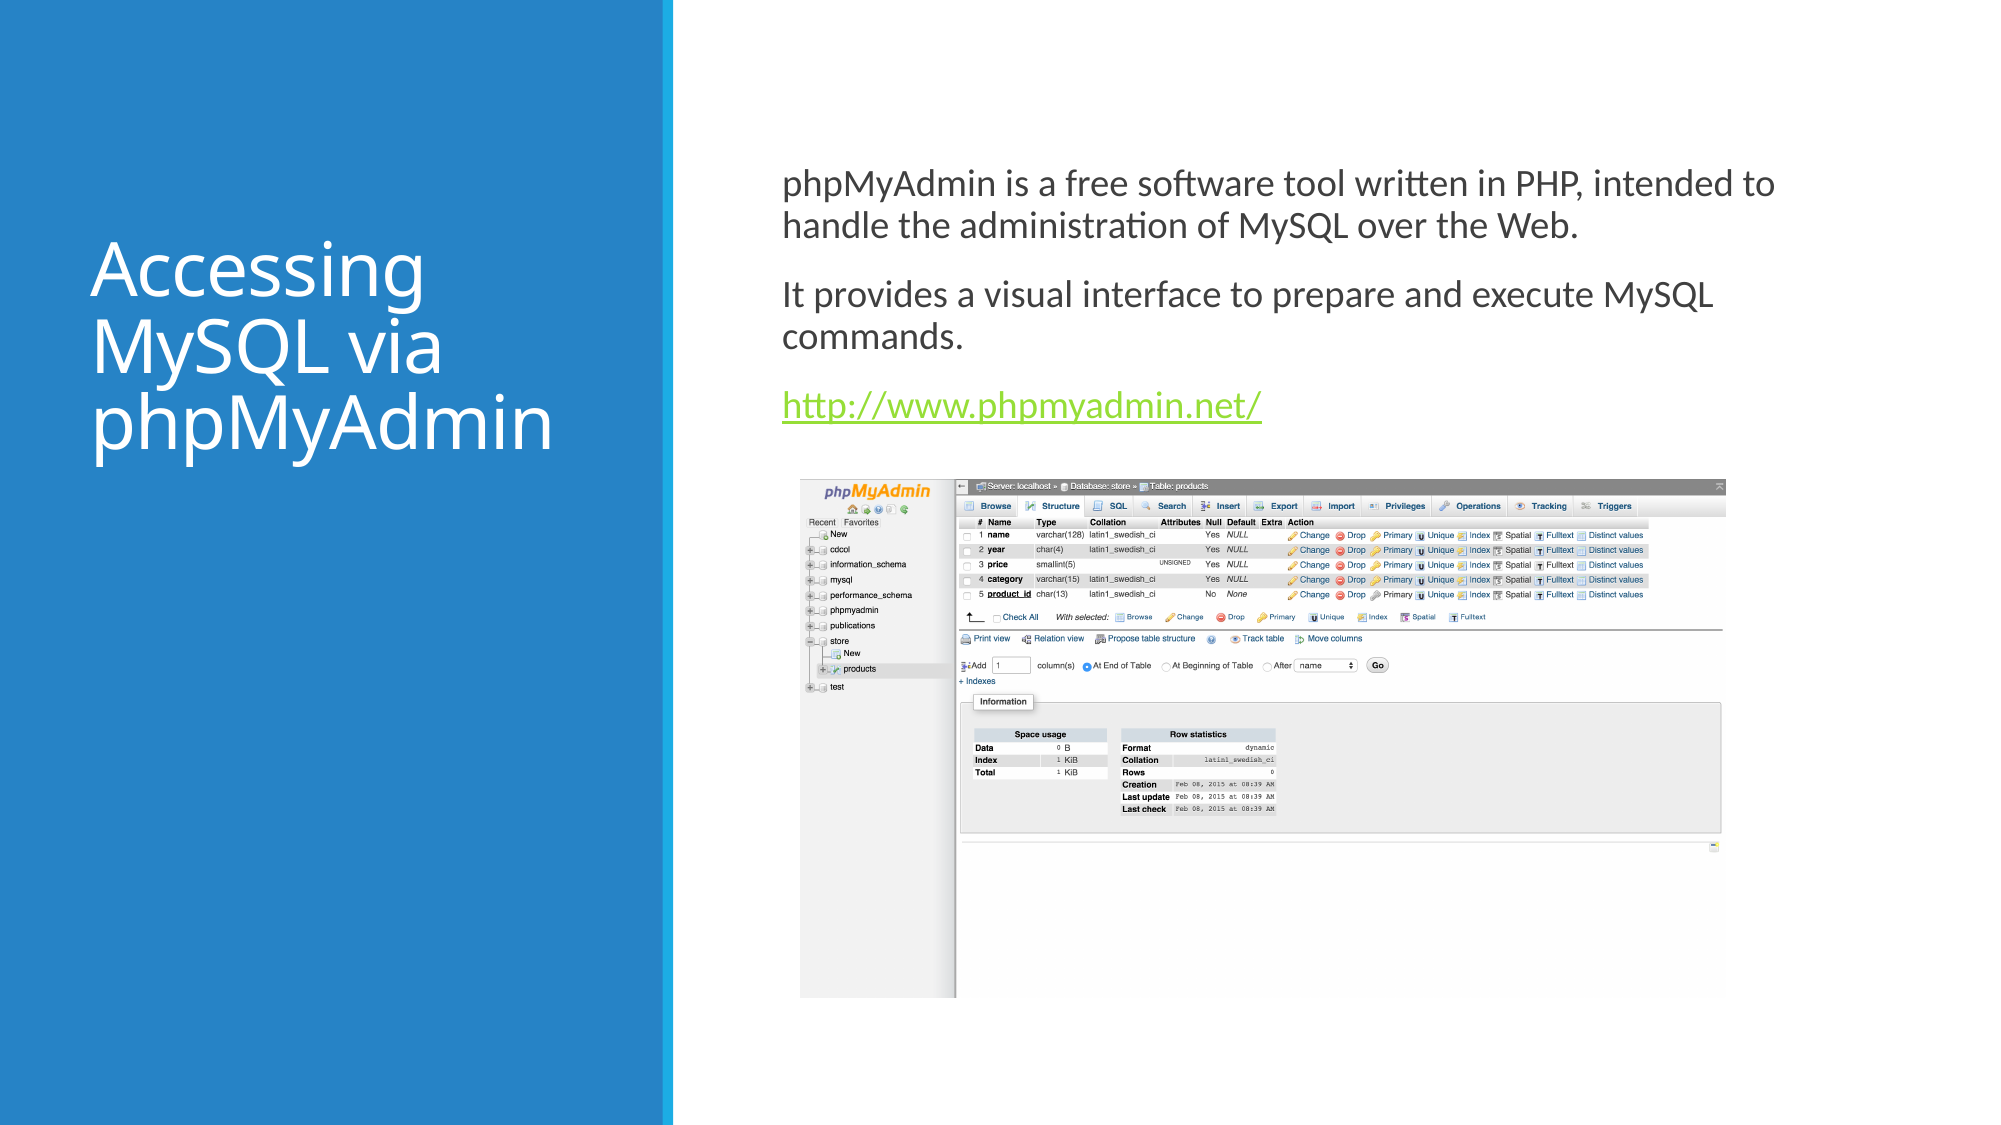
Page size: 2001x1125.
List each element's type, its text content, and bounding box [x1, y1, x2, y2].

title Accessing MySQL via phpMyAdmin [75, 97, 600, 473]
list phpMyAdmin is a free software tool written in PHP, intended to handle the administration of MySQL over the Web. It provides a visual interface to prepare and execute MySQL commands. http://www.phpmyadmin.net/ [767, 82, 1833, 435]
picture [800, 479, 1726, 999]
